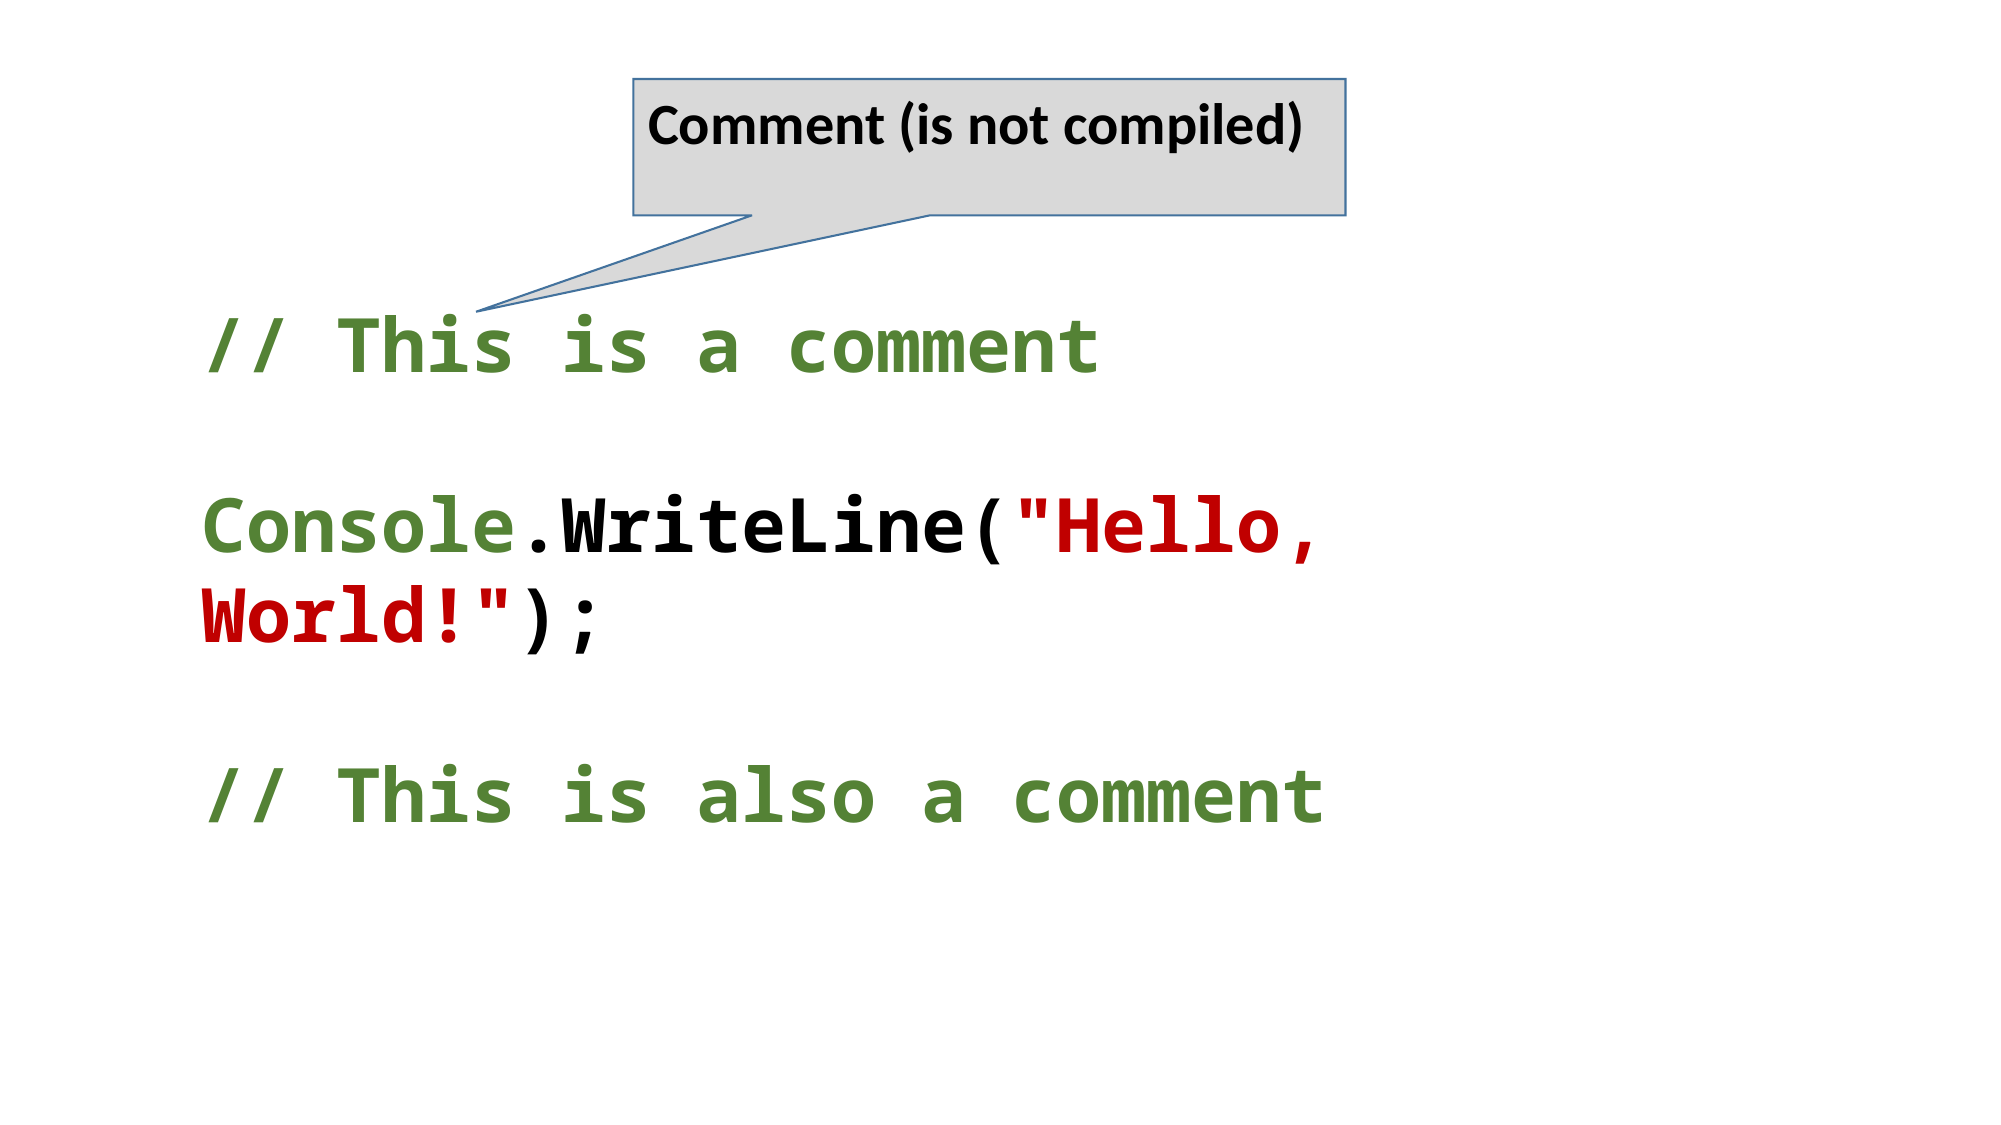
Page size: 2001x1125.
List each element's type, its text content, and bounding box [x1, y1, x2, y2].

text_box // This is a comment Console.WriteLine("Hello, World!"); // This is also a comment [186, 110, 1702, 846]
text_box Comment (is not compiled) [475, 77, 1347, 313]
